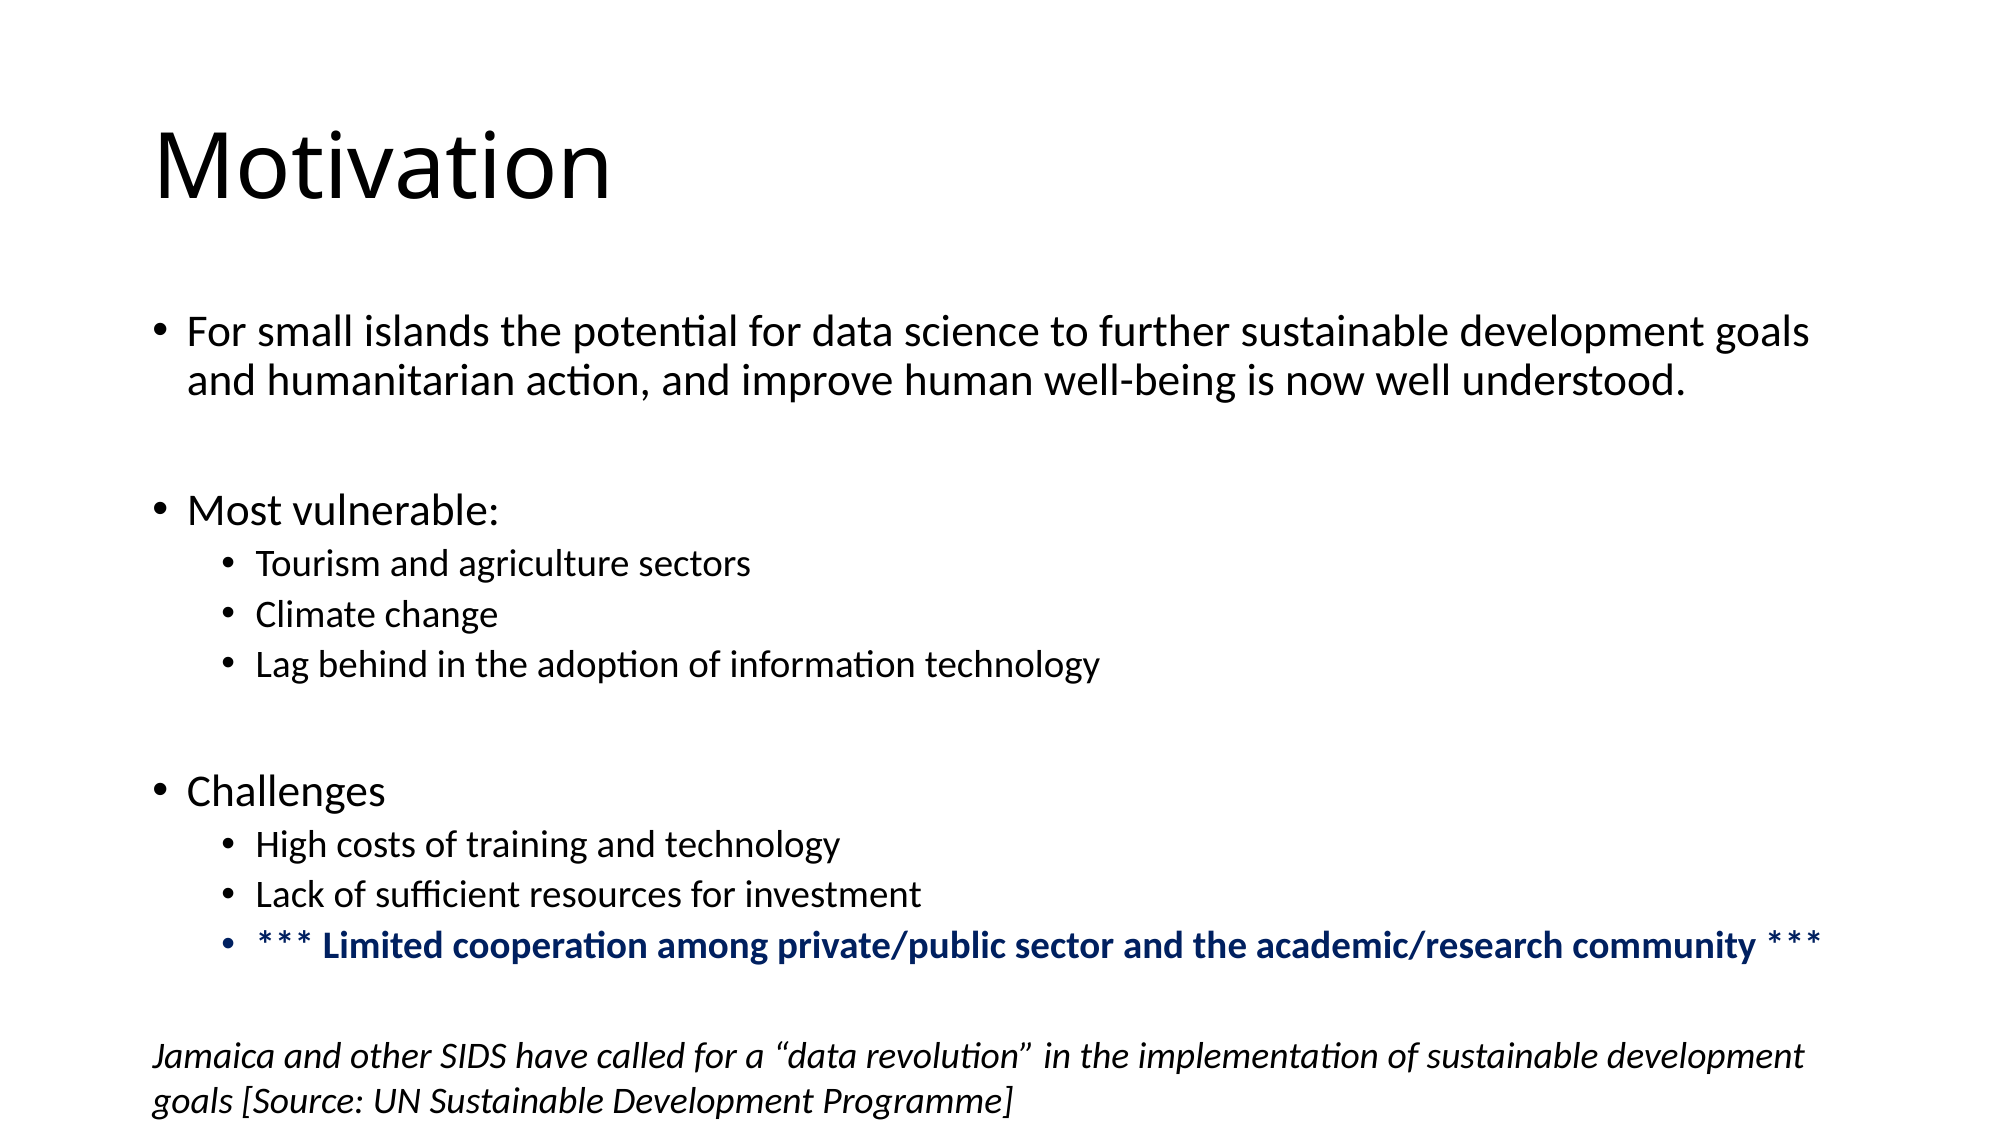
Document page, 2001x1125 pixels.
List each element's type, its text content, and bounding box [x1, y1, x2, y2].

list For small islands the potential for data science to further sustainable development goals and humanitarian action, and improve human well-being is now well understood. Most vulnerable: Tourism and agriculture sectors Climate change Lag behind in the adoption of information technology Challenges High costs of training and technology Lack of sufficient resources for investment *** Limited cooperation among private/public sector and the academic/research community *** [137, 299, 1863, 1014]
title Motivation [137, 59, 1863, 278]
text_box Jamaica and other SIDS have called for a “data revolution” in the implementation of sustainable development goals [Source: UN Sustainable Development Programme] [137, 1023, 1886, 1125]
